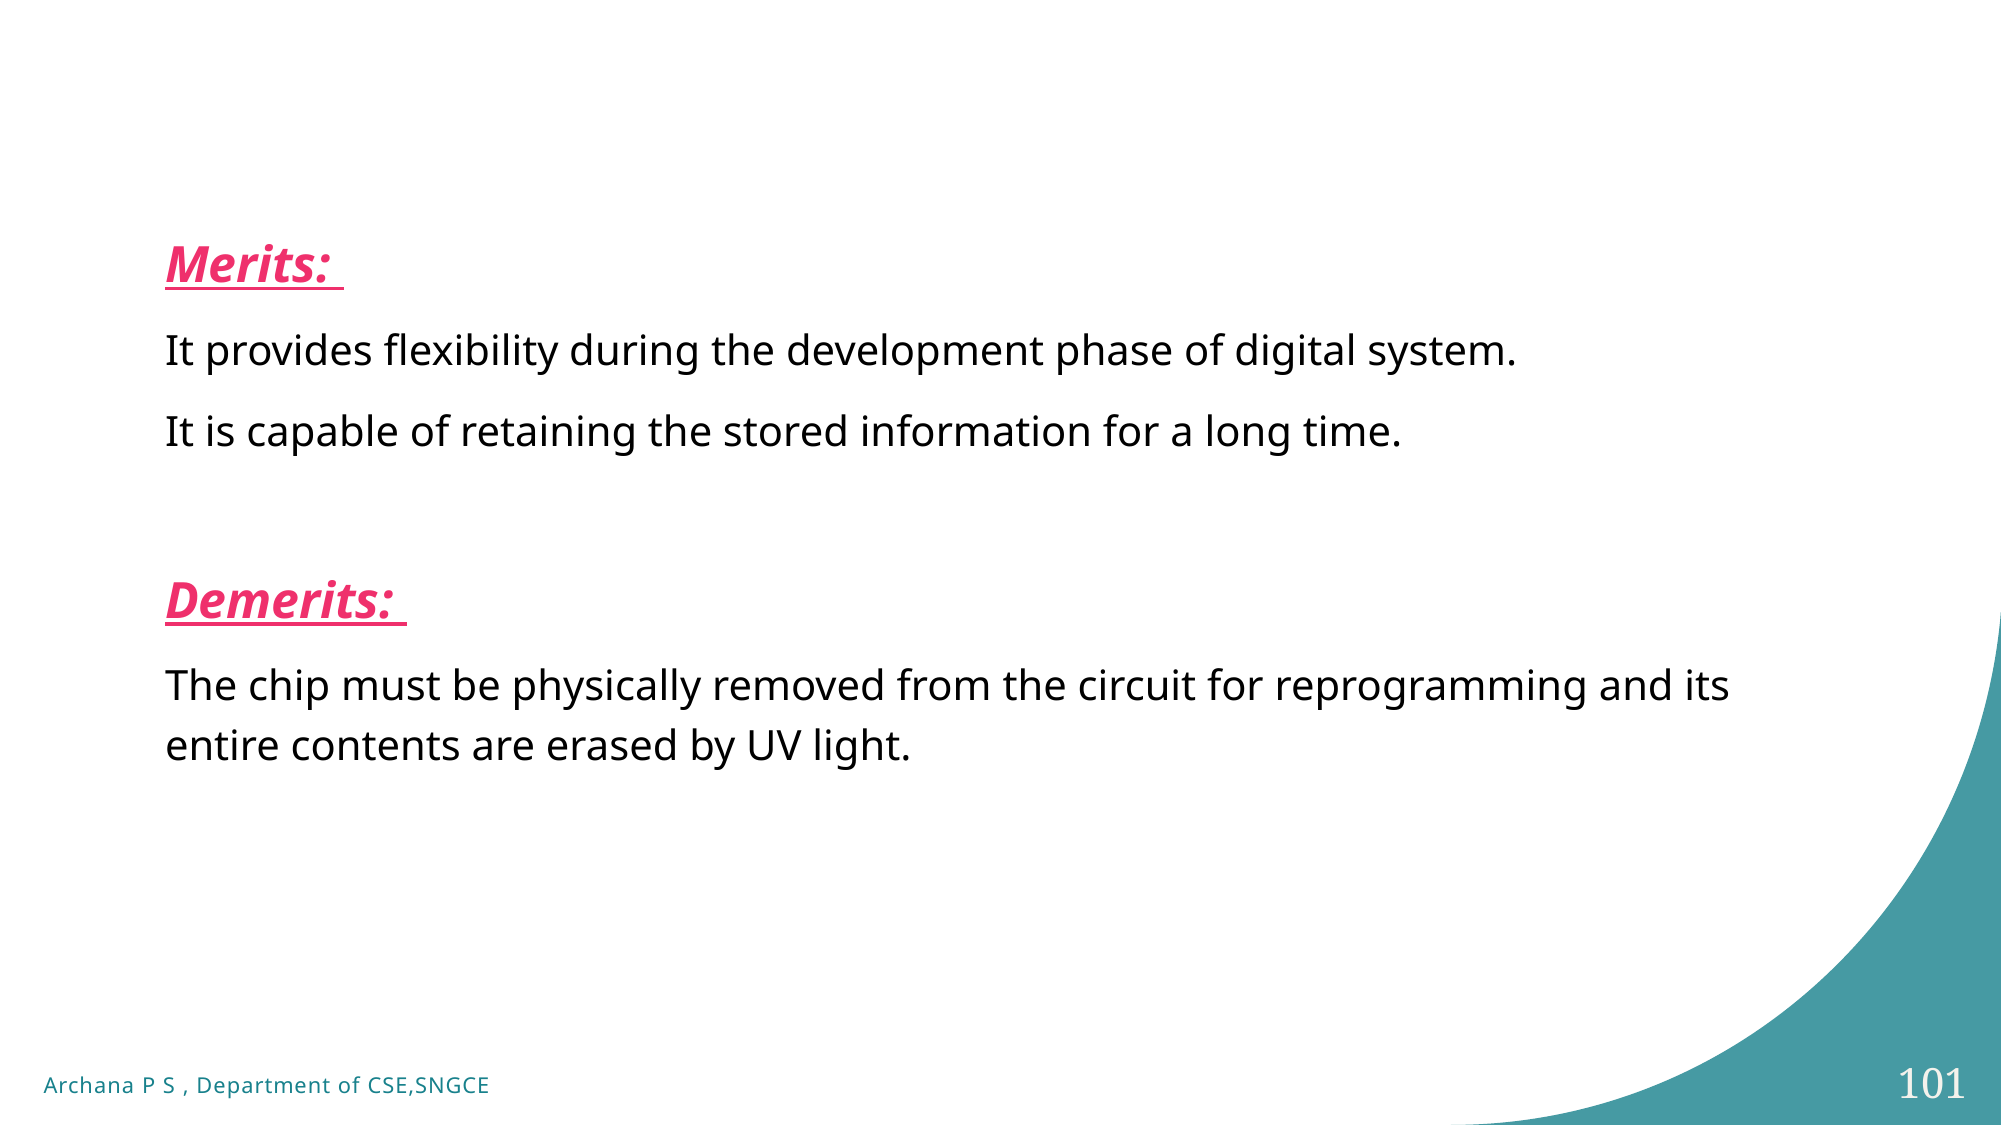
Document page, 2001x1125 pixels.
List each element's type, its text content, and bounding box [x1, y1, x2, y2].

footer Archana P S , Department of CSE,SNGCE [28, 1056, 648, 1116]
slide_number 101 [1868, 1055, 1983, 1116]
list Merits: It provides flexibility during the development phase of digital system. It is capable of retaining the stored information for a long time. Demerits: The chip must be physically removed from the circuit for reprogramming and its entire contents are erased by UV light. [150, 213, 1777, 992]
